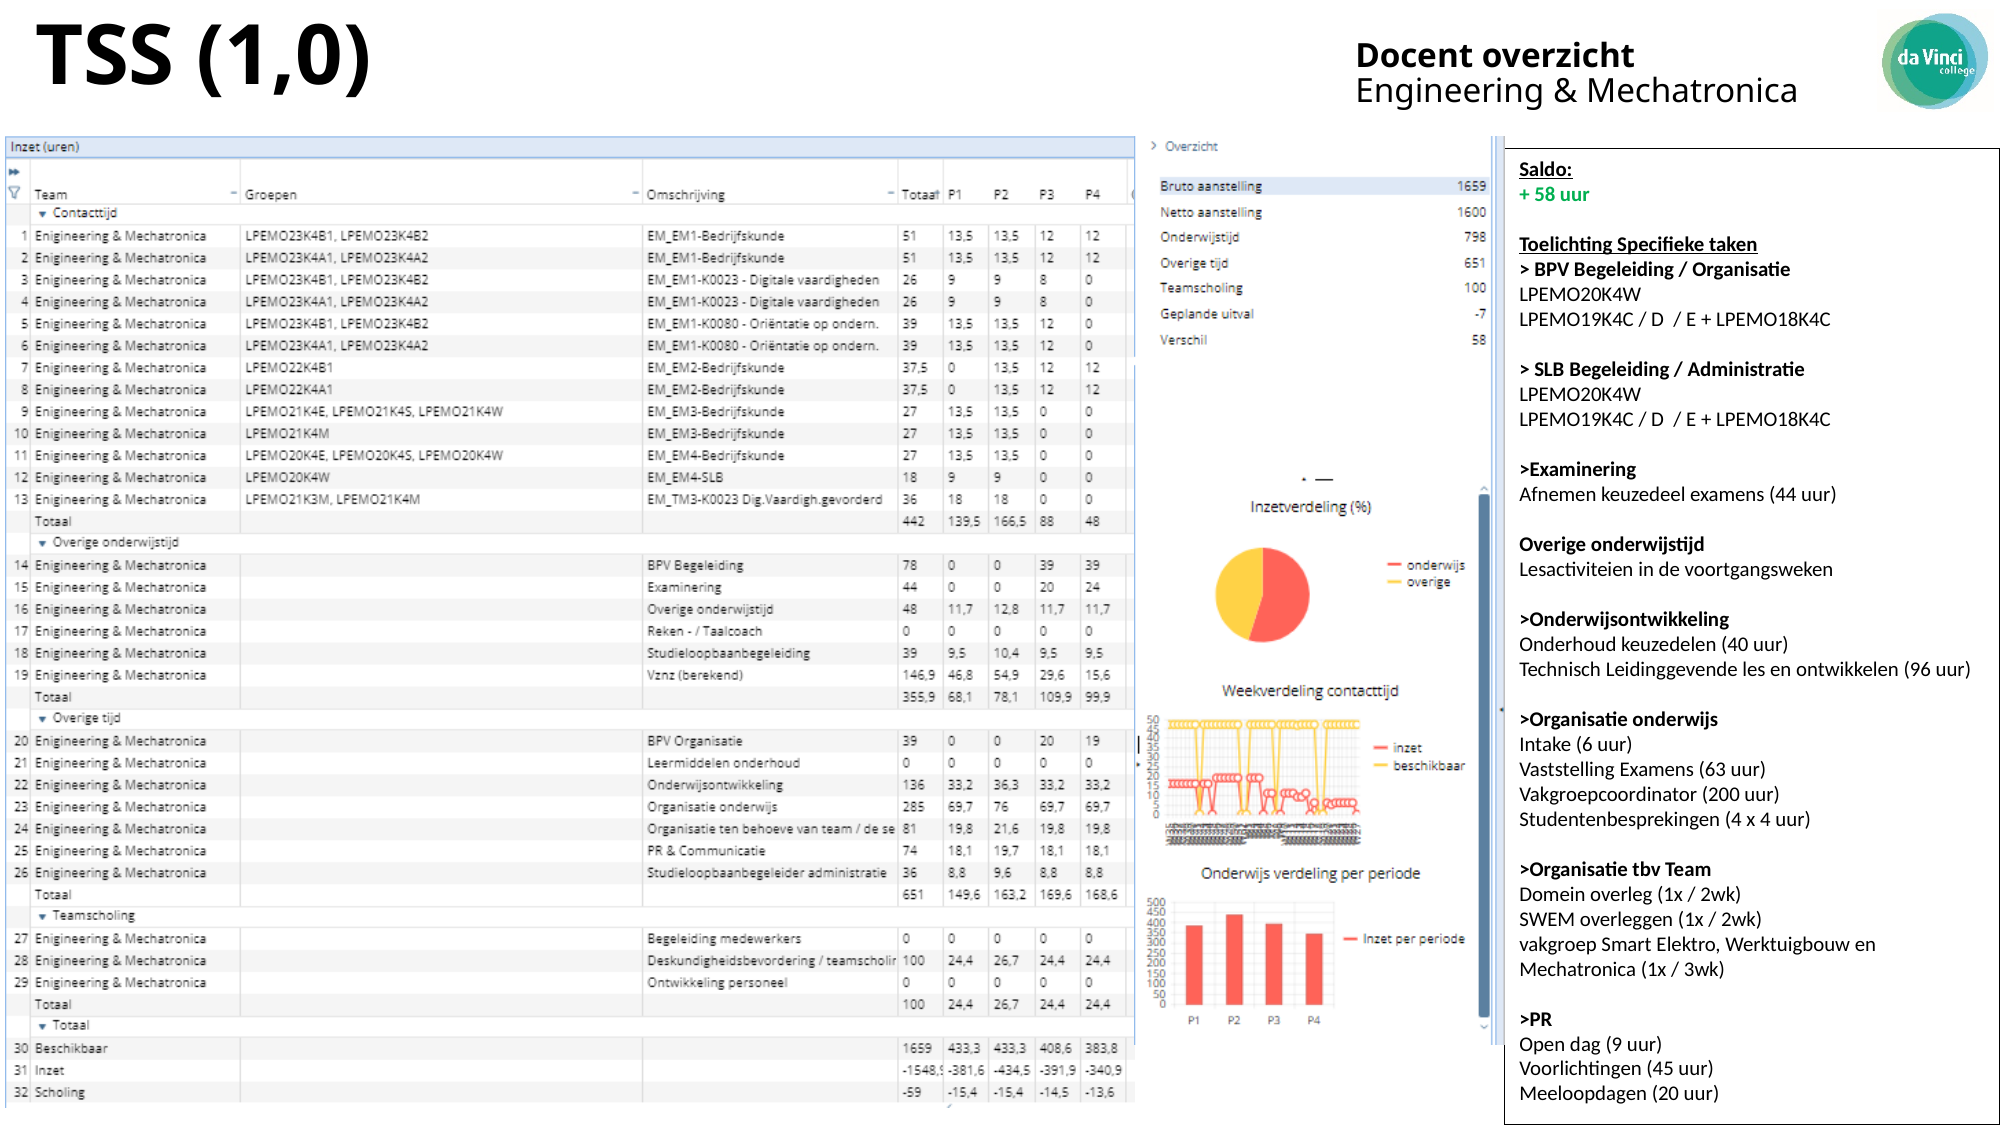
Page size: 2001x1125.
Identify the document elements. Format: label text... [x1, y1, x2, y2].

text_box TSS (1,0) [20, 0, 1593, 132]
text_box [5, 135, 1505, 1108]
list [1877, 9, 1994, 112]
title Docent overzicht Engineering & Mechatronica [1340, 0, 2000, 148]
text_box Saldo: + 58 uur Toelichting Specifieke taken > BPV Begeleiding / Organisatie LPEMO20K4W LPEMO19K4C / D / E + LPEMO18K4C > SLB Begeleiding / Administratie LPEMO20K4W LPEMO19K4C / D / E + LPEMO18K4C >Examinering Afnemen keuzedeel examens (44 uur) Overige onderwijstijd Lesactiviteien in de voortgangsweken >Onderwijsontwikkeling Onderhoud keuzedelen (40 uur) Technisch Leidinggevende les en ontwikkelen (96 uur) >Organisatie onderwijs Intake (6 uur) Vaststelling Examens (63 uur) Vakgroepcoordinator (200 uur) Studentenbesprekingen (4 x 4 uur) >Organisatie tbv Team Domein overleg (1x / 2wk) SWEM overleggen (1x / 2wk) vakgroep Smart Elektro, Werktuigbouw en Mechatronica (1x / 3wk) >PR Open dag (9 uur) Voorlichtingen (45 uur) Meeloopdagen (20 uur) [1504, 148, 2000, 1125]
